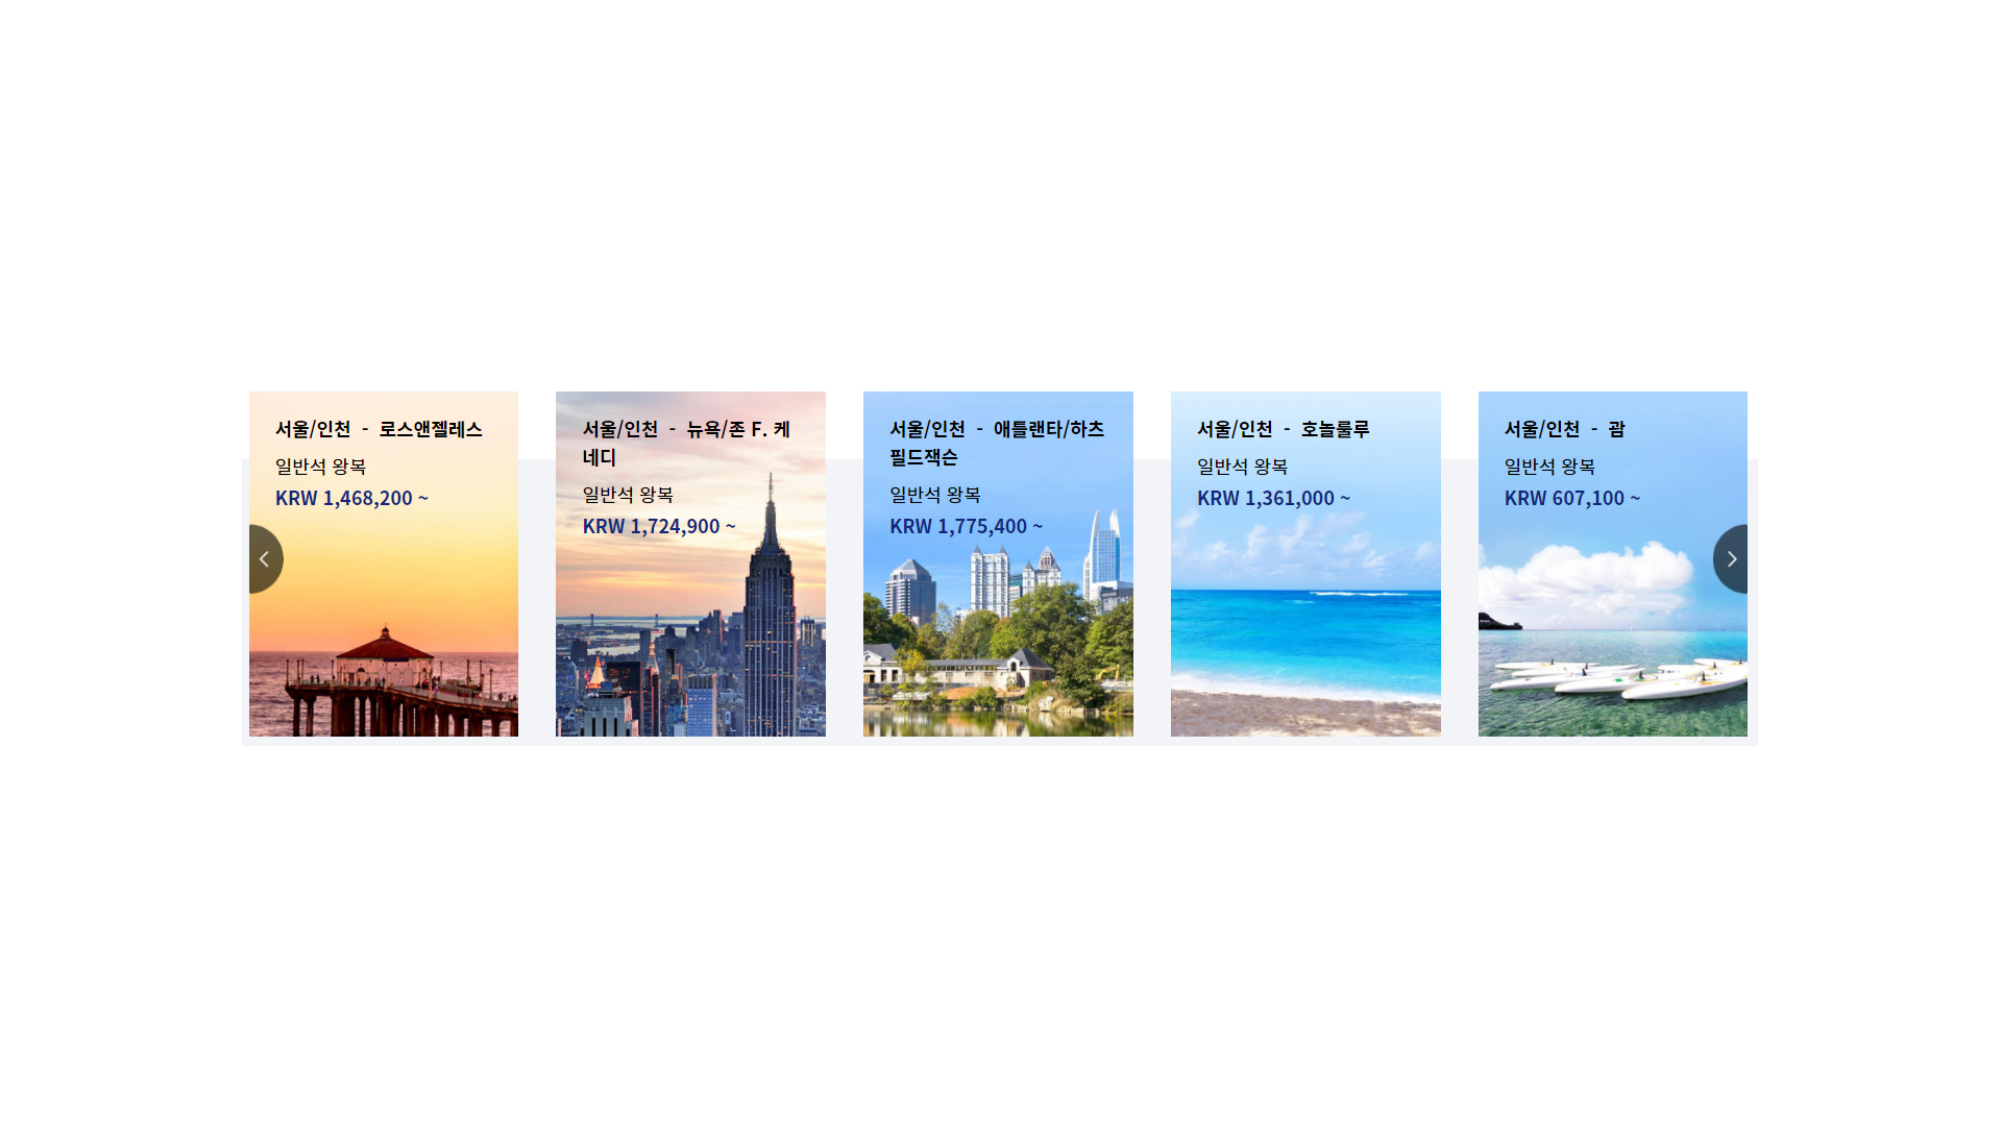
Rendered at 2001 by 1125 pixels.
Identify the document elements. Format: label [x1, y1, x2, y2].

picture [242, 379, 1758, 746]
